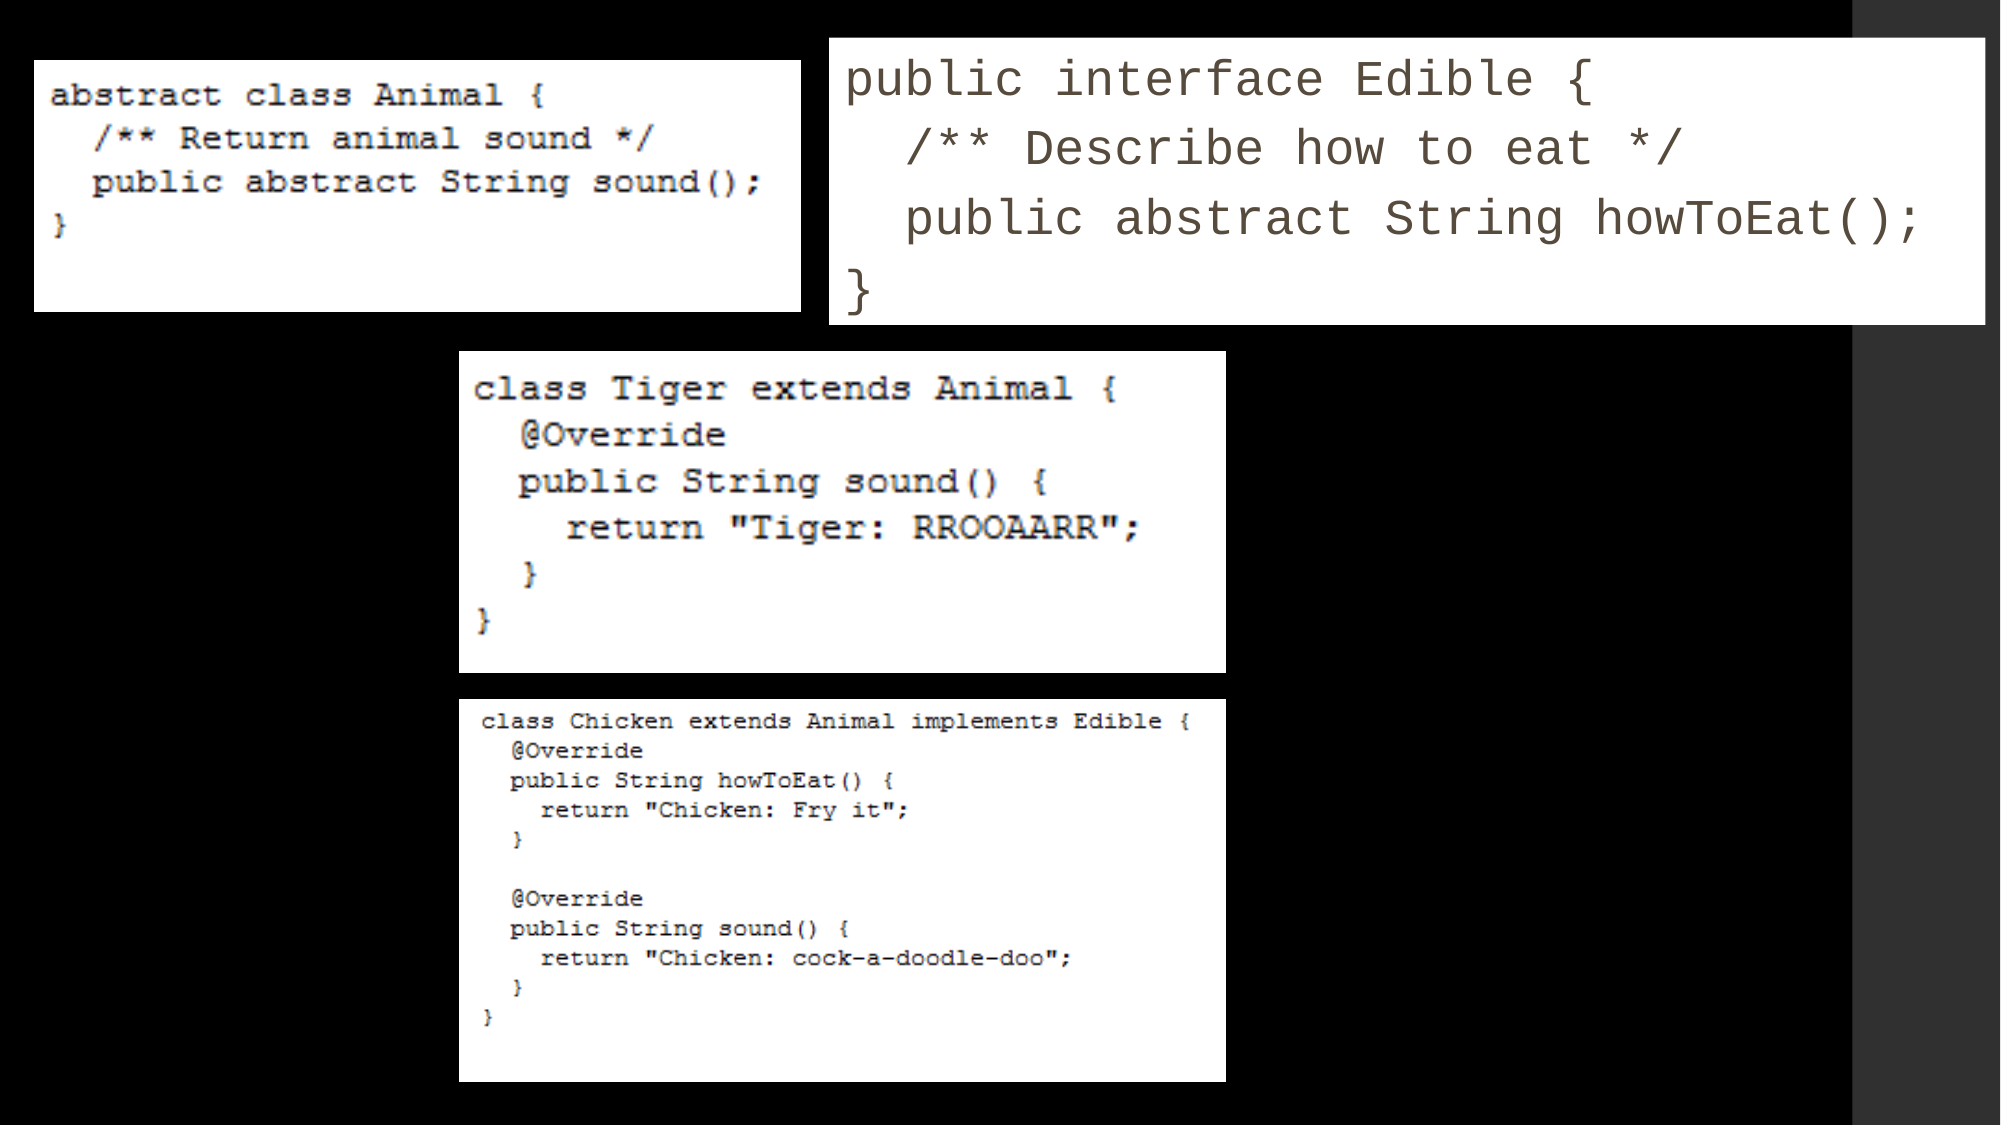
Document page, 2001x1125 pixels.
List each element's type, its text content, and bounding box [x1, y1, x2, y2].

picture [459, 351, 1226, 673]
picture [34, 59, 801, 312]
picture [459, 698, 1226, 1083]
text_box public interface Edible { /** Describe how to eat */ public abstract String howToEat(); } [829, 37, 1986, 325]
